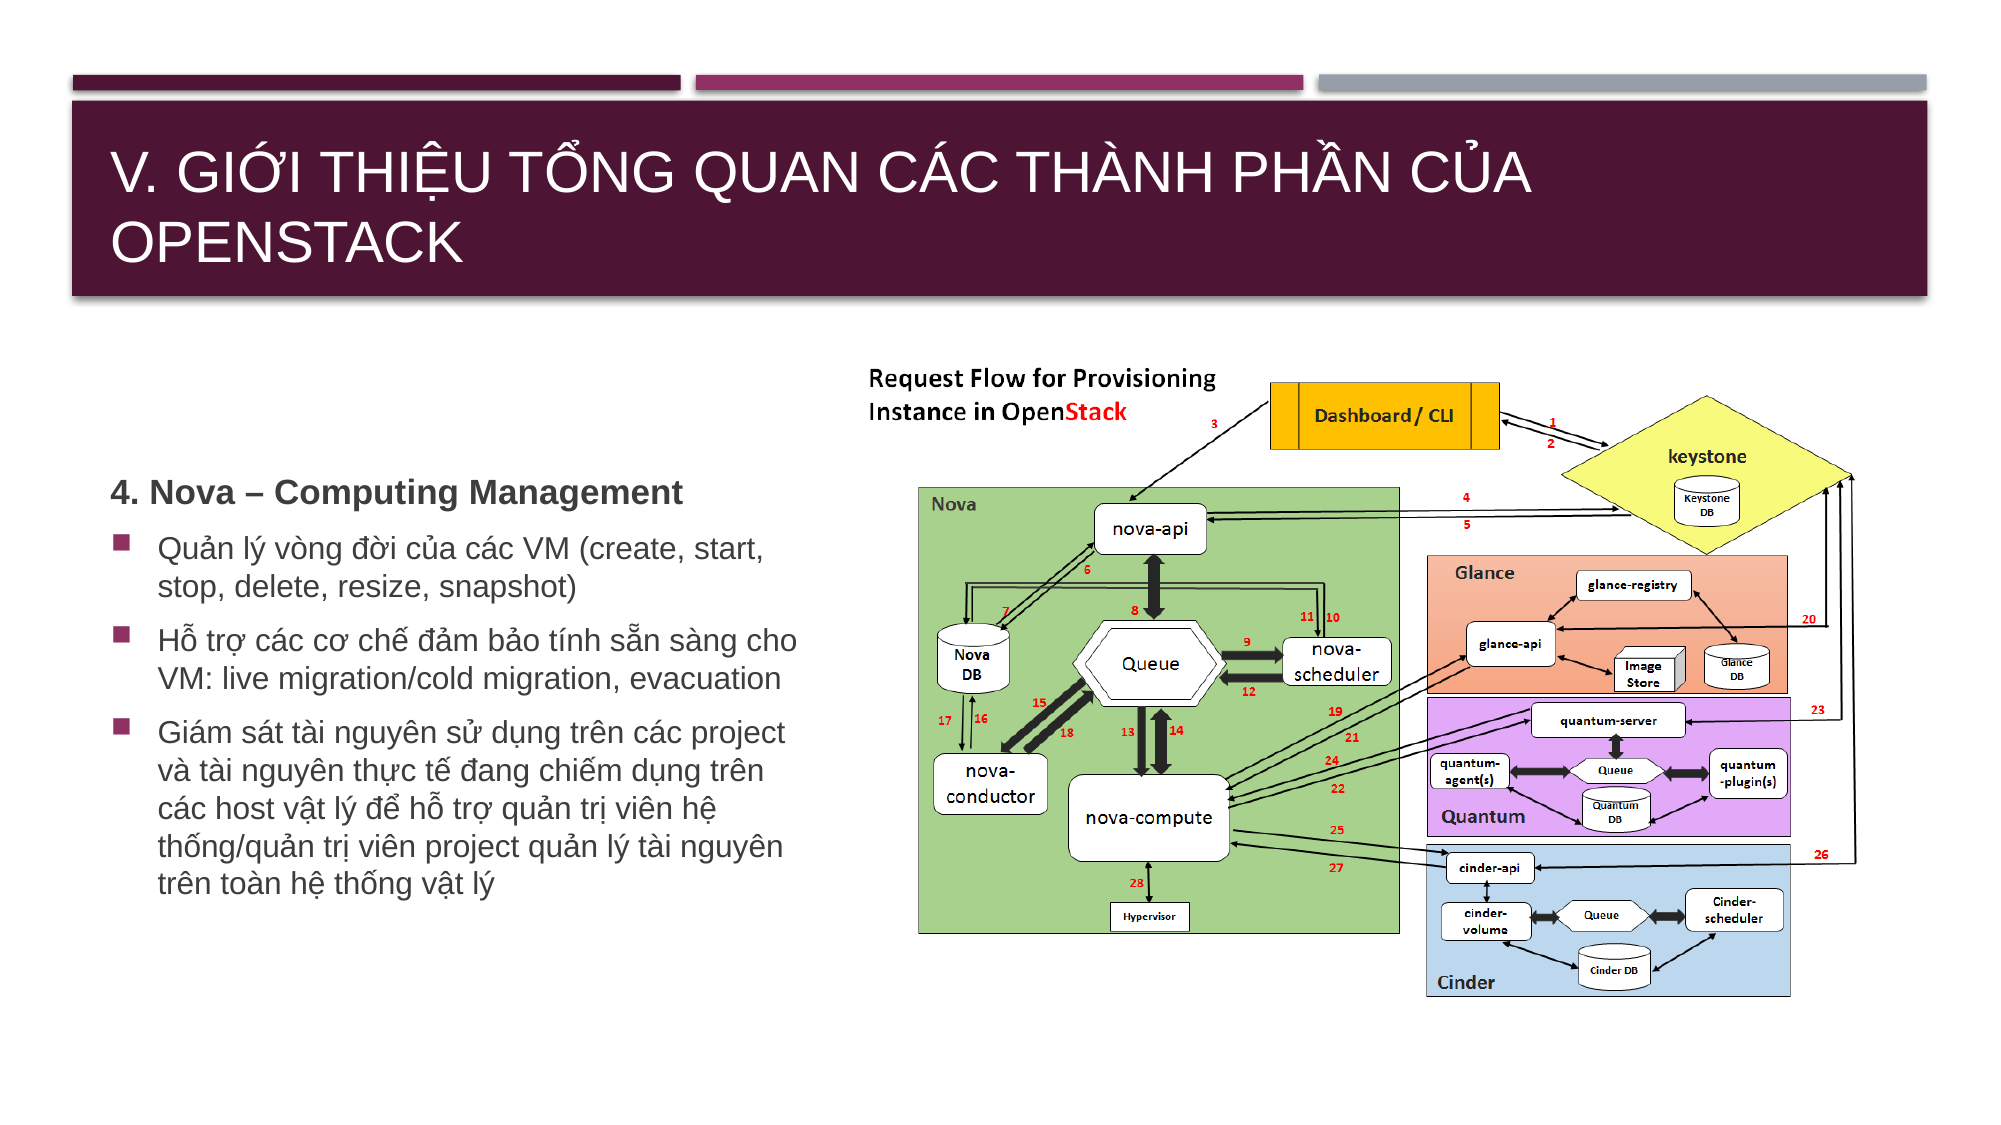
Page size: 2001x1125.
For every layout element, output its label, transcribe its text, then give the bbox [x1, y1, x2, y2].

title V. Giới thiệu tổng quan các thành phần của OpenStack [95, 115, 1905, 282]
picture [849, 351, 1859, 1008]
text_box [75, 333, 579, 1007]
text_box 4. Nova – Computing Management Quản lý vòng đời của các VM (create, start, stop, delete, resize, snapshot) Hỗ trợ các cơ chế đảm bảo tính sẵn sàng cho VM: live migration/cold migration, evacuation Giám sát tài nguyên sử dụng trên các project và tài nguyên thực tế đang chiếm dụng trên các host vật lý để hỗ trợ quản trị viên hệ thống/quản trị viên project quản lý tài nguyên trên toàn hệ thống vật lý [95, 286, 831, 918]
